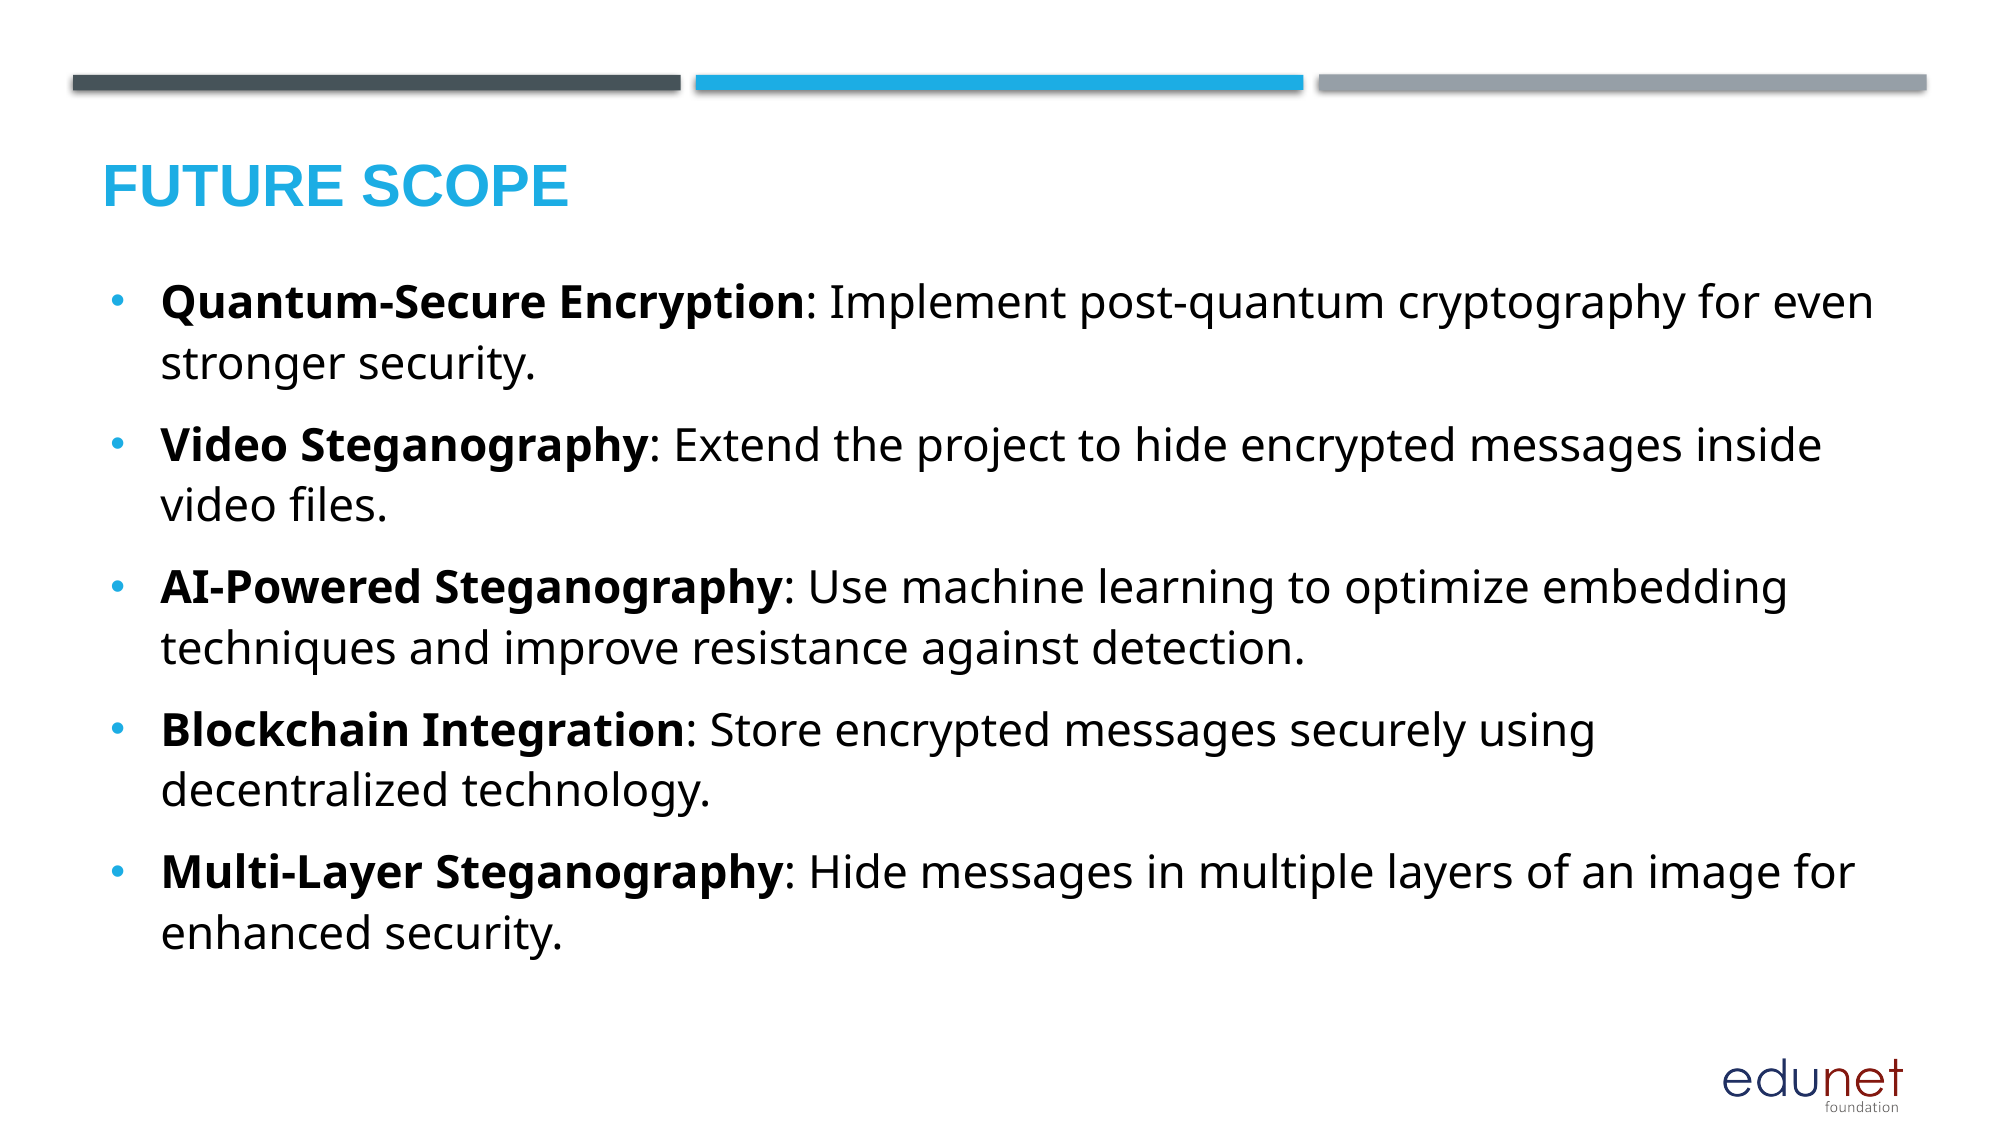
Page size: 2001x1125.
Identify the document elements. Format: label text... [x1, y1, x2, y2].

picture [1719, 1056, 1905, 1116]
text_box Future scope [87, 138, 1898, 226]
list Quantum-Secure Encryption: Implement post-quantum cryptography for even stronger security. Video Steganography: Extend the project to hide encrypted messages inside video files. AI-Powered Steganography: Use machine learning to optimize embedding techniques and improve resistance against detection. Blockchain Integration: Store encrypted messages securely using decentralized technology. Multi-Layer Steganography: Hide messages in multiple layers of an image for enhanced security. [95, 260, 1905, 1027]
